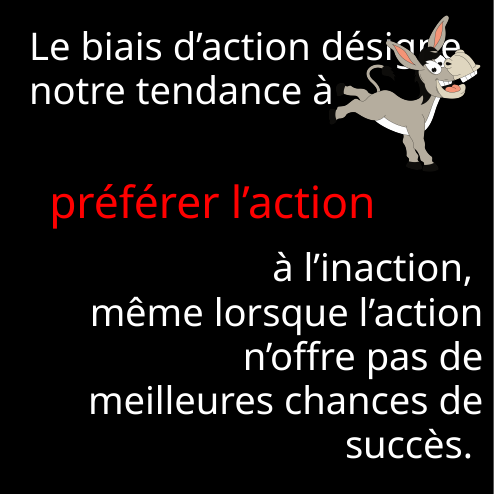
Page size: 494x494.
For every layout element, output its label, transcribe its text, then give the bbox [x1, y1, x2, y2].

text_box à l’inaction, même lorsque l’action n’offre pas de meilleures chances de succès. [49, 245, 484, 467]
text_box préférer l’action [49, 175, 456, 228]
text_box Le biais d’action désigne notre tendance à [29, 23, 328, 113]
text_box [328, 13, 494, 172]
